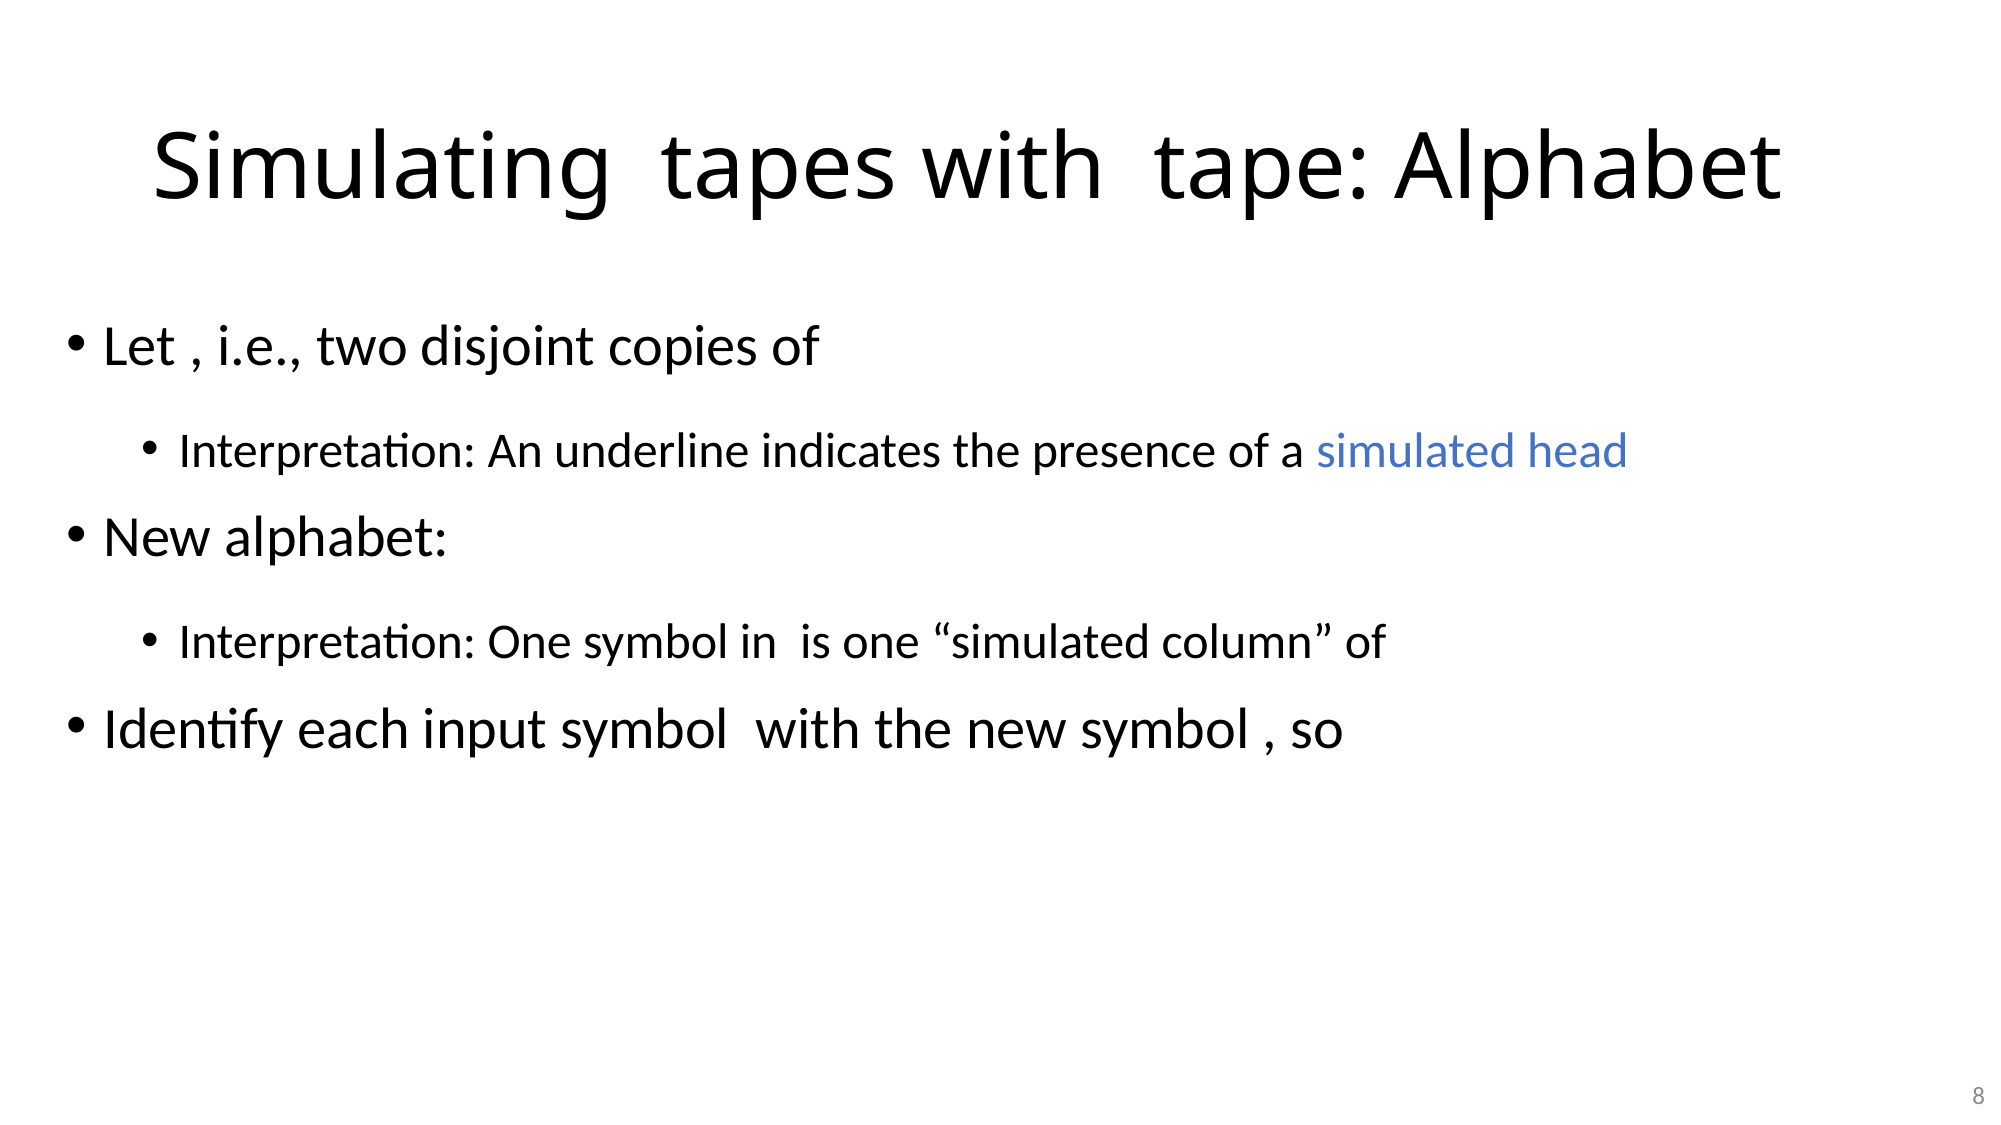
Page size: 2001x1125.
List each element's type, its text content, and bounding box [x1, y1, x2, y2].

slide_number 8 [1550, 1064, 2000, 1125]
